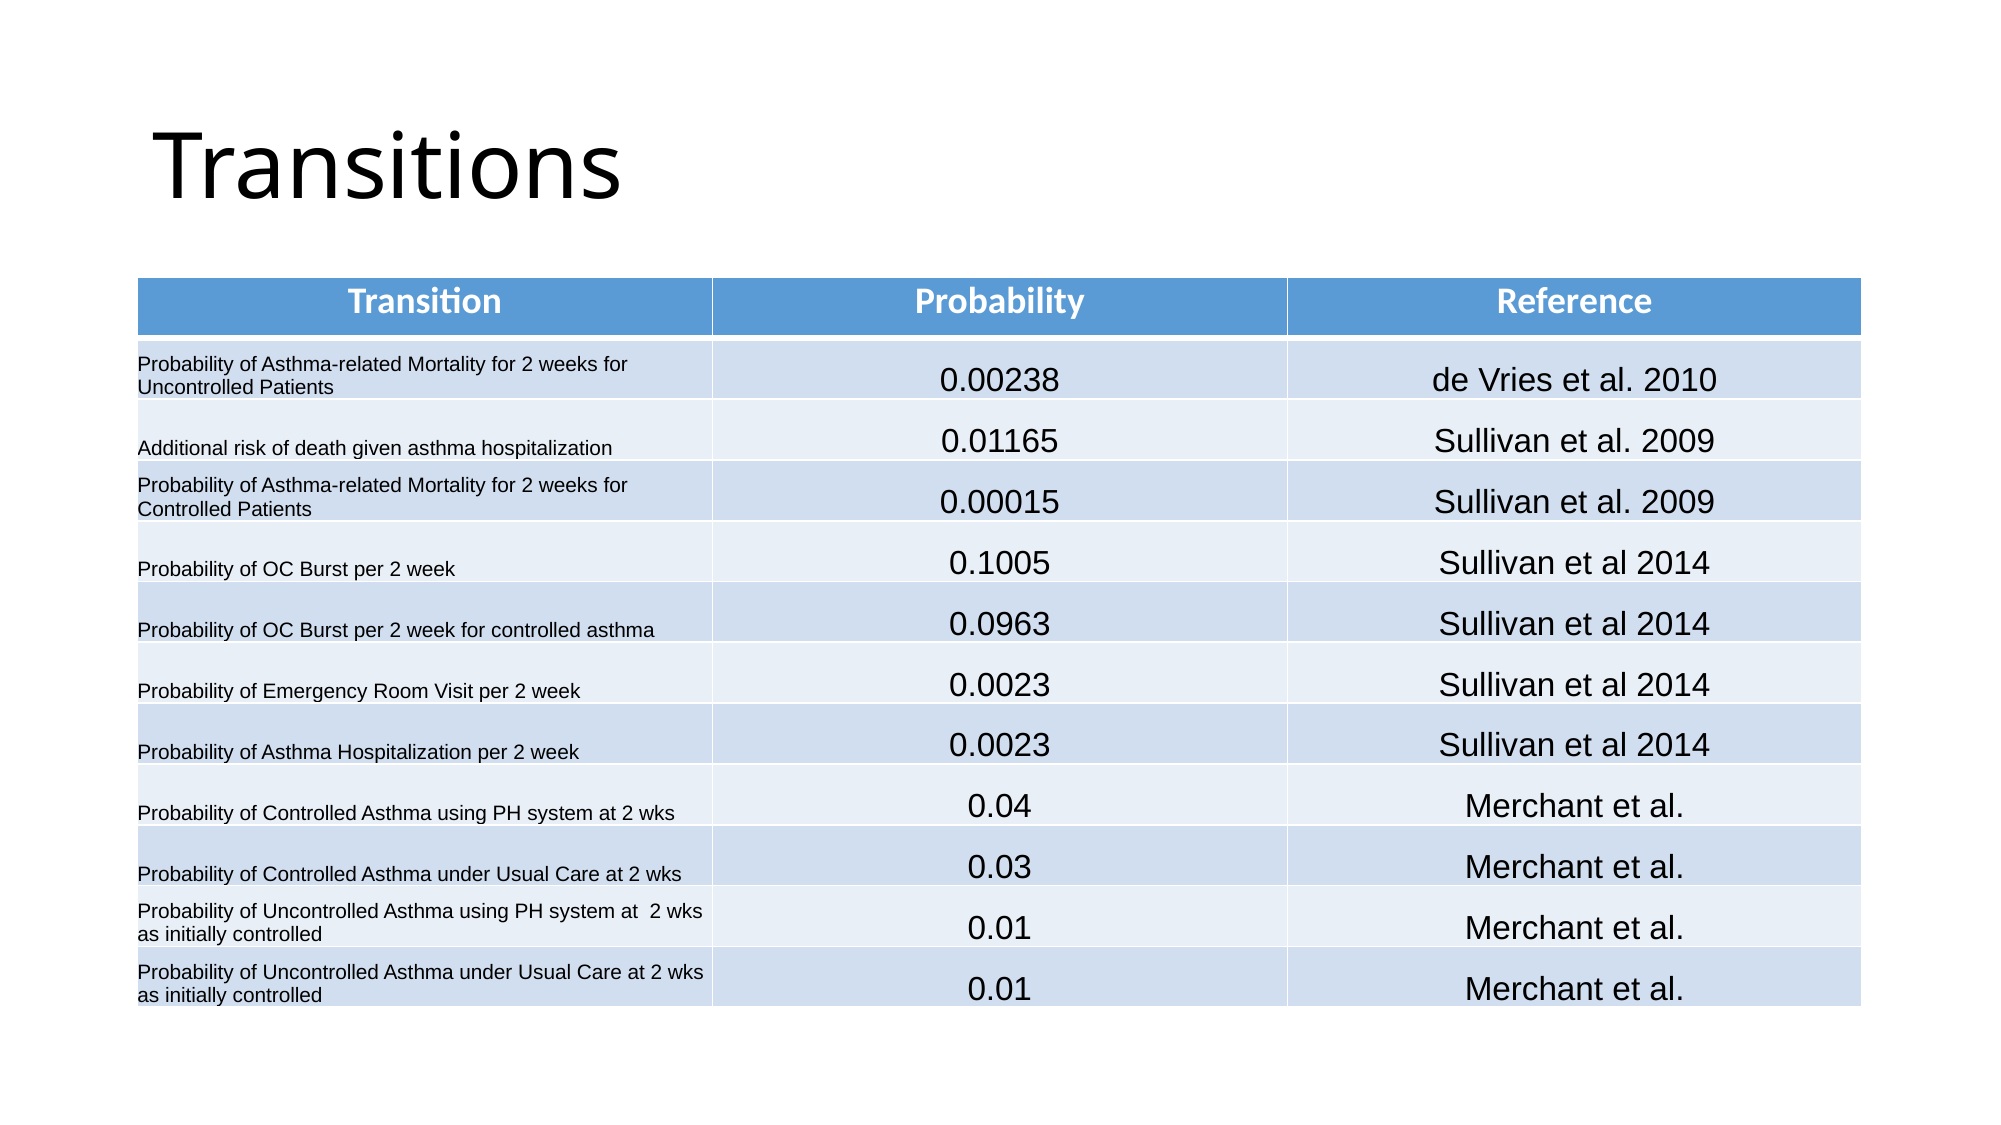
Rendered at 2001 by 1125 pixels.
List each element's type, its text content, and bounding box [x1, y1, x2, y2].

table_cell Probability of Asthma Hospitalization per 2 week [138, 704, 712, 763]
table_cell Additional risk of death given asthma hospitalization [138, 400, 712, 459]
table_cell 0.0023 [713, 704, 1287, 763]
table_cell Merchant et al. [1288, 826, 1861, 885]
table_cell Merchant et al. [1288, 947, 1861, 1006]
table_cell 0.01 [713, 947, 1287, 1006]
table_cell 0.1005 [713, 522, 1287, 581]
table_cell 0.00238 [713, 341, 1287, 398]
table_header Transition [138, 278, 712, 335]
table_cell 0.03 [713, 826, 1287, 885]
title Transitions [137, 59, 1863, 276]
table_cell Merchant et al. [1288, 765, 1861, 824]
table_cell Probability of Asthma-related Mortality for 2 weeks for Uncontrolled Patients [138, 341, 712, 398]
table_cell Sullivan et al 2014 [1288, 582, 1861, 641]
table_cell Probability of Uncontrolled Asthma under Usual Care at 2 wks as initially controlled [138, 947, 712, 1006]
table_cell Probability of Asthma-related Mortality for 2 weeks for Controlled Patients [138, 461, 712, 520]
table_header Reference [1288, 278, 1861, 335]
table_cell 0.00015 [713, 461, 1287, 520]
table_cell Probability of Controlled Asthma under Usual Care at 2 wks [138, 826, 712, 885]
table_cell Sullivan et al 2014 [1288, 704, 1861, 763]
table_cell Sullivan et al. 2009 [1288, 400, 1861, 459]
table_cell Probability of Controlled Asthma using PH system at 2 wks [138, 765, 712, 824]
table_header Probability [713, 278, 1287, 335]
table_cell Merchant et al. [1288, 886, 1861, 946]
table_cell 0.0023 [713, 643, 1287, 702]
table_cell Sullivan et al 2014 [1288, 643, 1861, 702]
table_cell Probability of OC Burst per 2 week for controlled asthma [138, 582, 712, 641]
table_cell Probability of OC Burst per 2 week [138, 522, 712, 581]
table_cell Sullivan et al. 2009 [1288, 461, 1861, 520]
table_cell de Vries et al. 2010 [1288, 341, 1861, 398]
table_cell 0.0963 [713, 582, 1287, 641]
table_cell 0.04 [713, 765, 1287, 824]
table_cell Probability of Uncontrolled Asthma using PH system at 2 wks as initially controlled [138, 886, 712, 946]
table_cell Sullivan et al 2014 [1288, 522, 1861, 581]
table_cell Probability of Emergency Room Visit per 2 week [138, 643, 712, 702]
table_cell 0.01165 [713, 400, 1287, 459]
table_cell 0.01 [713, 886, 1287, 946]
